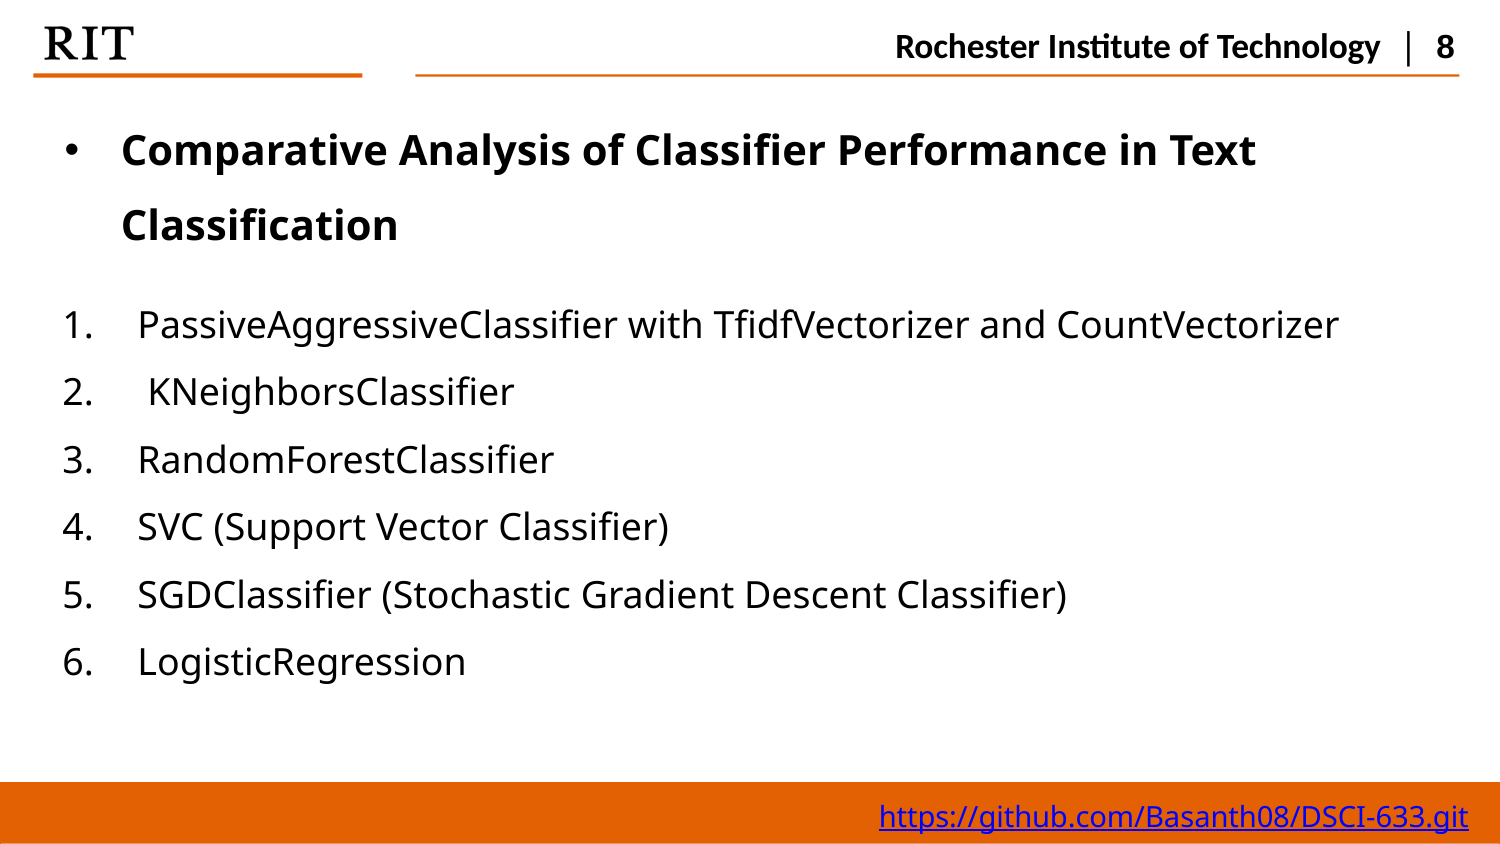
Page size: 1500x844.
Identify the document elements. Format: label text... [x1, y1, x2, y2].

text_box Rochester Institute of Technology | 8 [893, 21, 1461, 67]
picture [39, 18, 137, 68]
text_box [0, 781, 1500, 844]
title Comparative Analysis of Classifier Performance in Text Classification [62, 96, 1438, 329]
subtitle PassiveAggressiveClassifier with TfidfVectorizer and CountVectorizer KNeighborsClassifier RandomForestClassifier SVC (Support Vector Classifier) SGDClassifier (Stochastic Gradient Descent Classifier) LogisticRegression [62, 278, 1400, 747]
